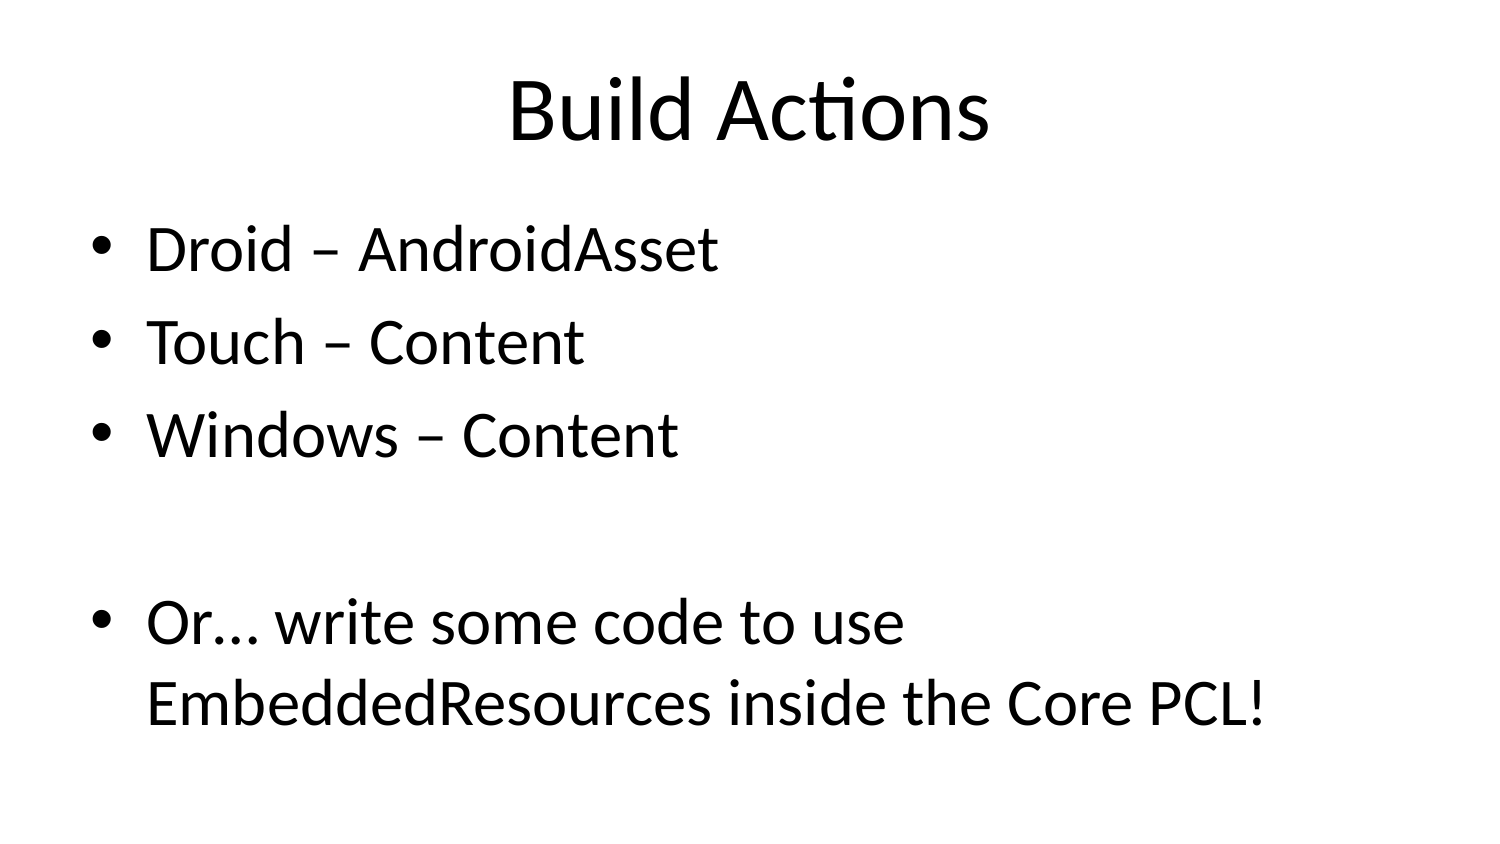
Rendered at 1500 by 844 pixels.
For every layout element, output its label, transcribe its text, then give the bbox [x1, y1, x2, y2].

title Build Actions [75, 33, 1425, 175]
list Droid – AndroidAsset Touch – Content Windows – Content Or… write some code to use EmbeddedResources inside the Core PCL! [75, 196, 1425, 754]
